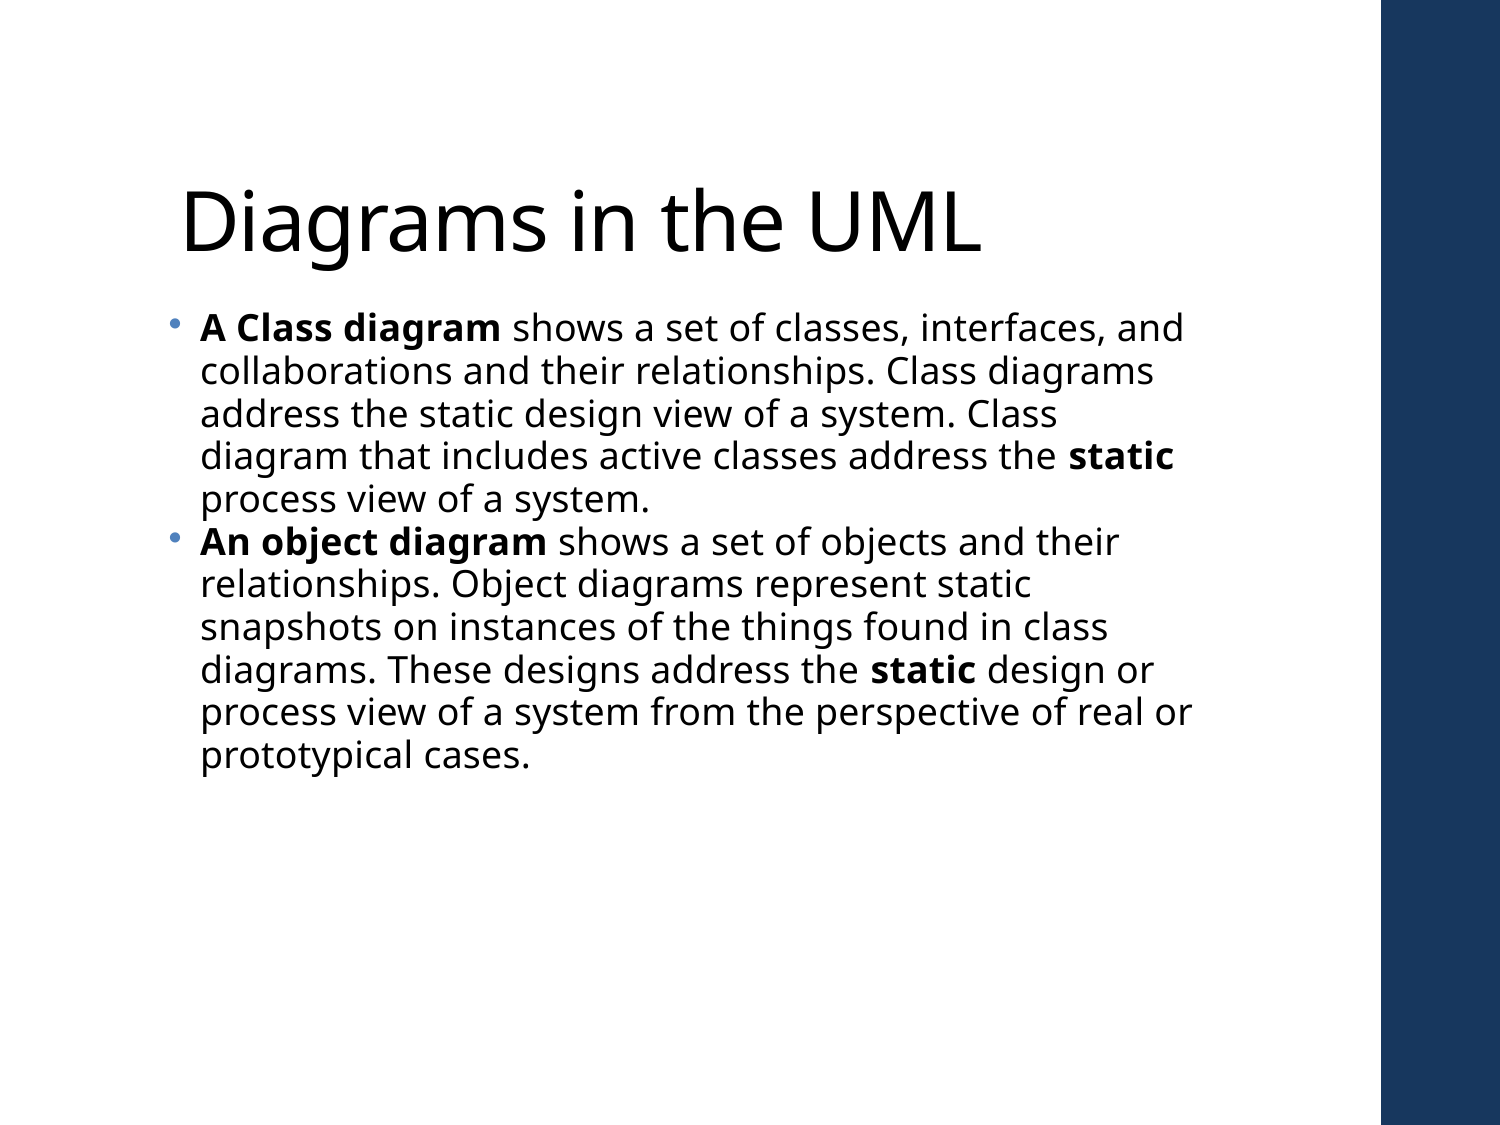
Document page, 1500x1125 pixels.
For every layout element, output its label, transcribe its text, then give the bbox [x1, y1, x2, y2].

list A Class diagram shows a set of classes, interfaces, and collaborations and their relationships. Class diagrams address the static design view of a system. Class diagram that includes active classes address the static process view of a system. An object diagram shows a set of objects and their relationships. Object diagrams represent static snapshots on instances of the things found in class diagrams. These designs address the static design or process view of a system from the perspective of real or prototypical cases. [155, 299, 1213, 1014]
title Diagrams in the UML [155, 59, 1348, 278]
